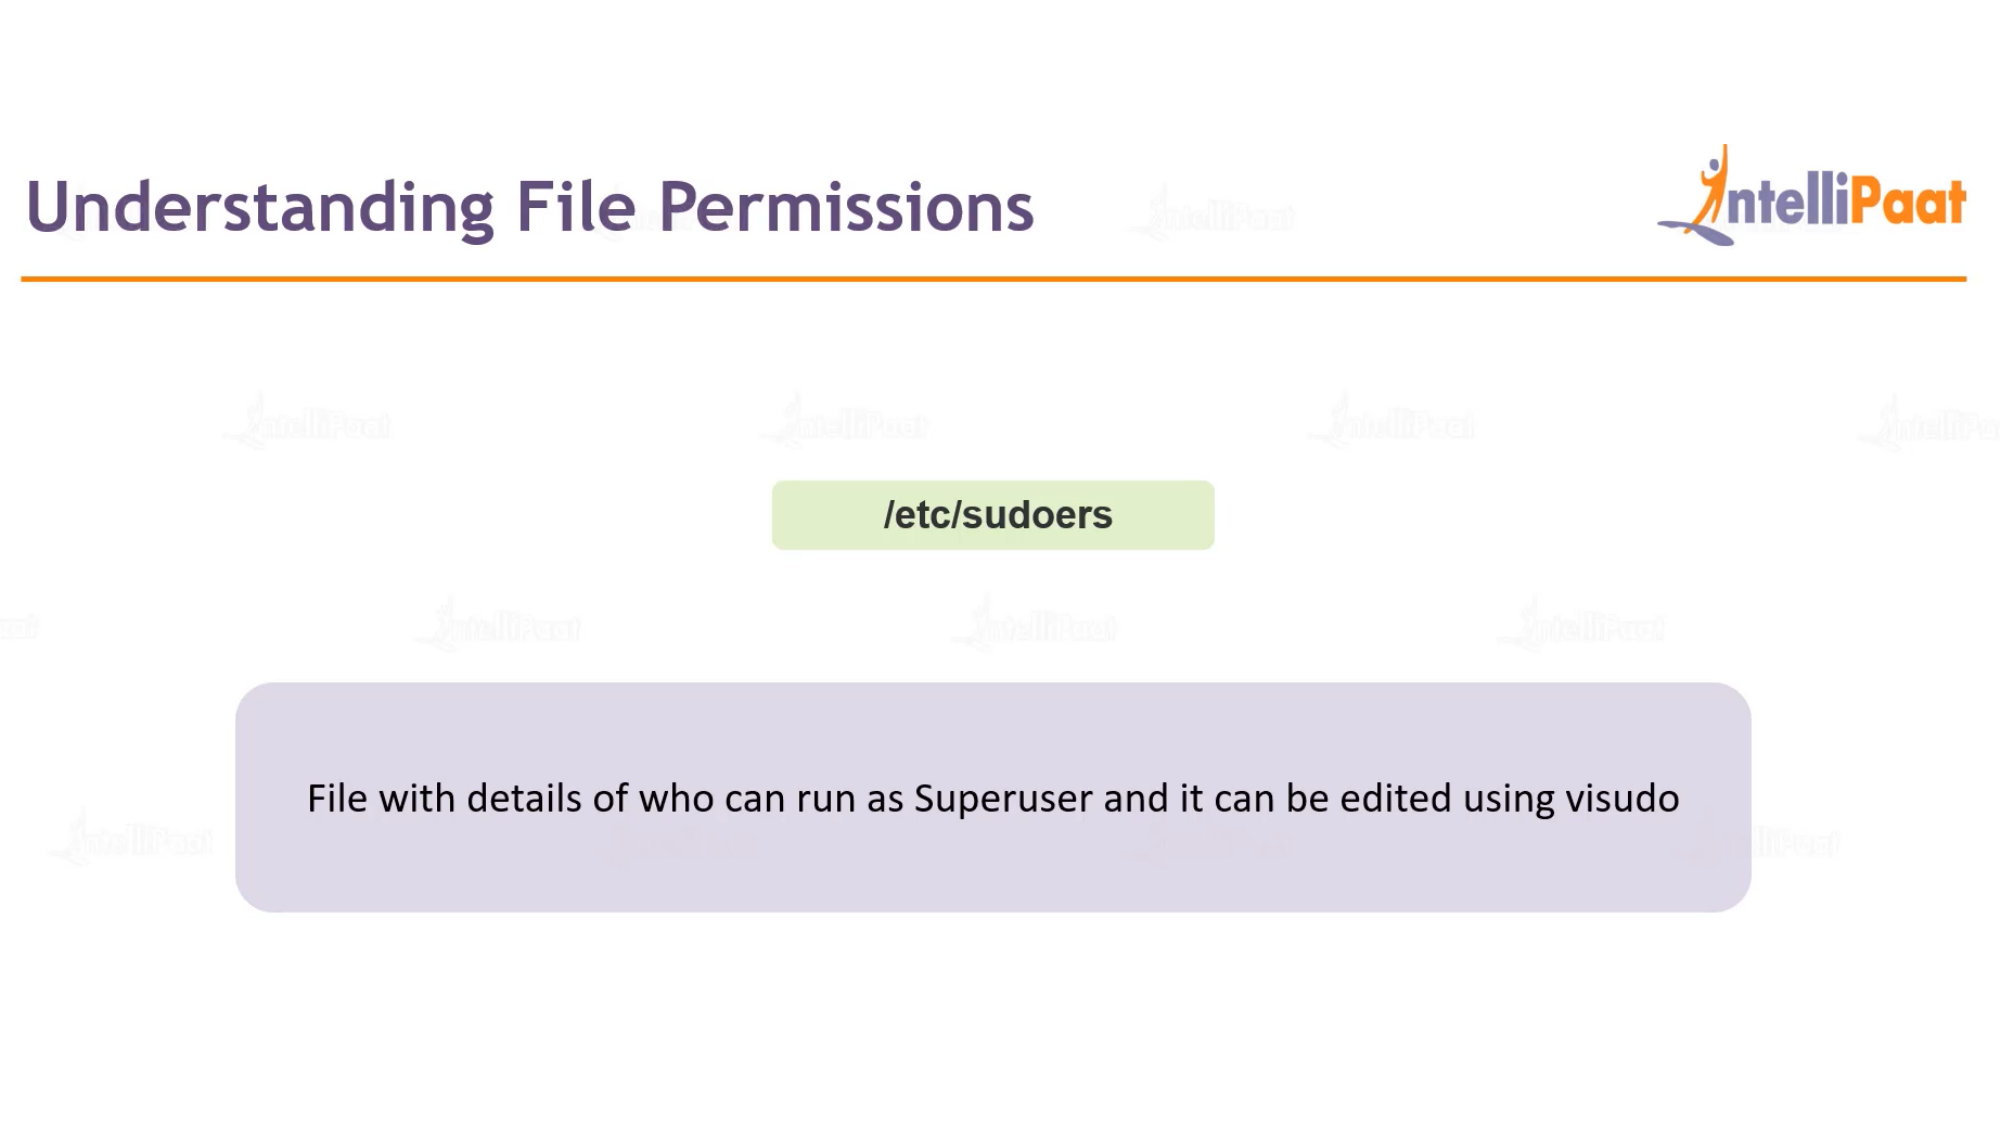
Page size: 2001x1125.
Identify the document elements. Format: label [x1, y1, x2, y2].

picture [0, 144, 2000, 981]
